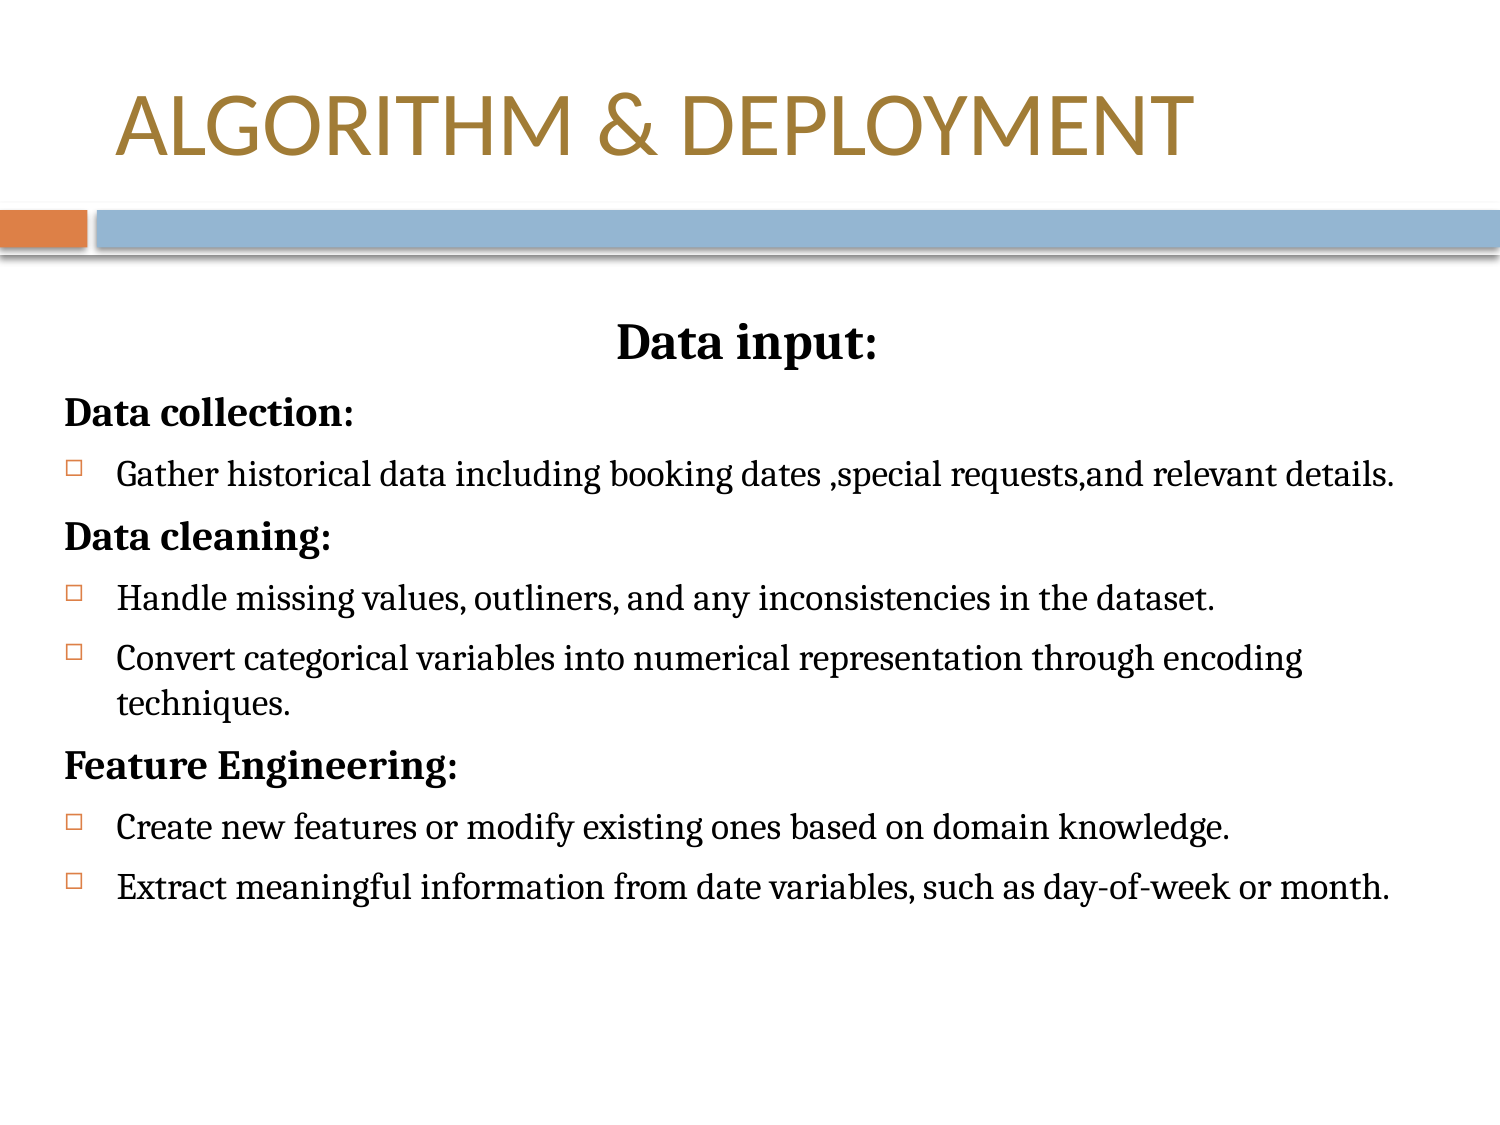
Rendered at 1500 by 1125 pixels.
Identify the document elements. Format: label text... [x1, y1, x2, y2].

list Data input: Data collection: Gather historical data including booking dates ,special requests,and relevant details. Data cleaning: Handle missing values, outliners, and any inconsistencies in the dataset. Convert categorical variables into numerical representation through encoding techniques. Feature Engineering: Create new features or modify existing ones based on domain knowledge. Extract meaningful information from date variables, such as day-of-week or month. [49, 299, 1445, 1001]
title ALGORITHM & DEPLOYMENT [100, 37, 1438, 200]
